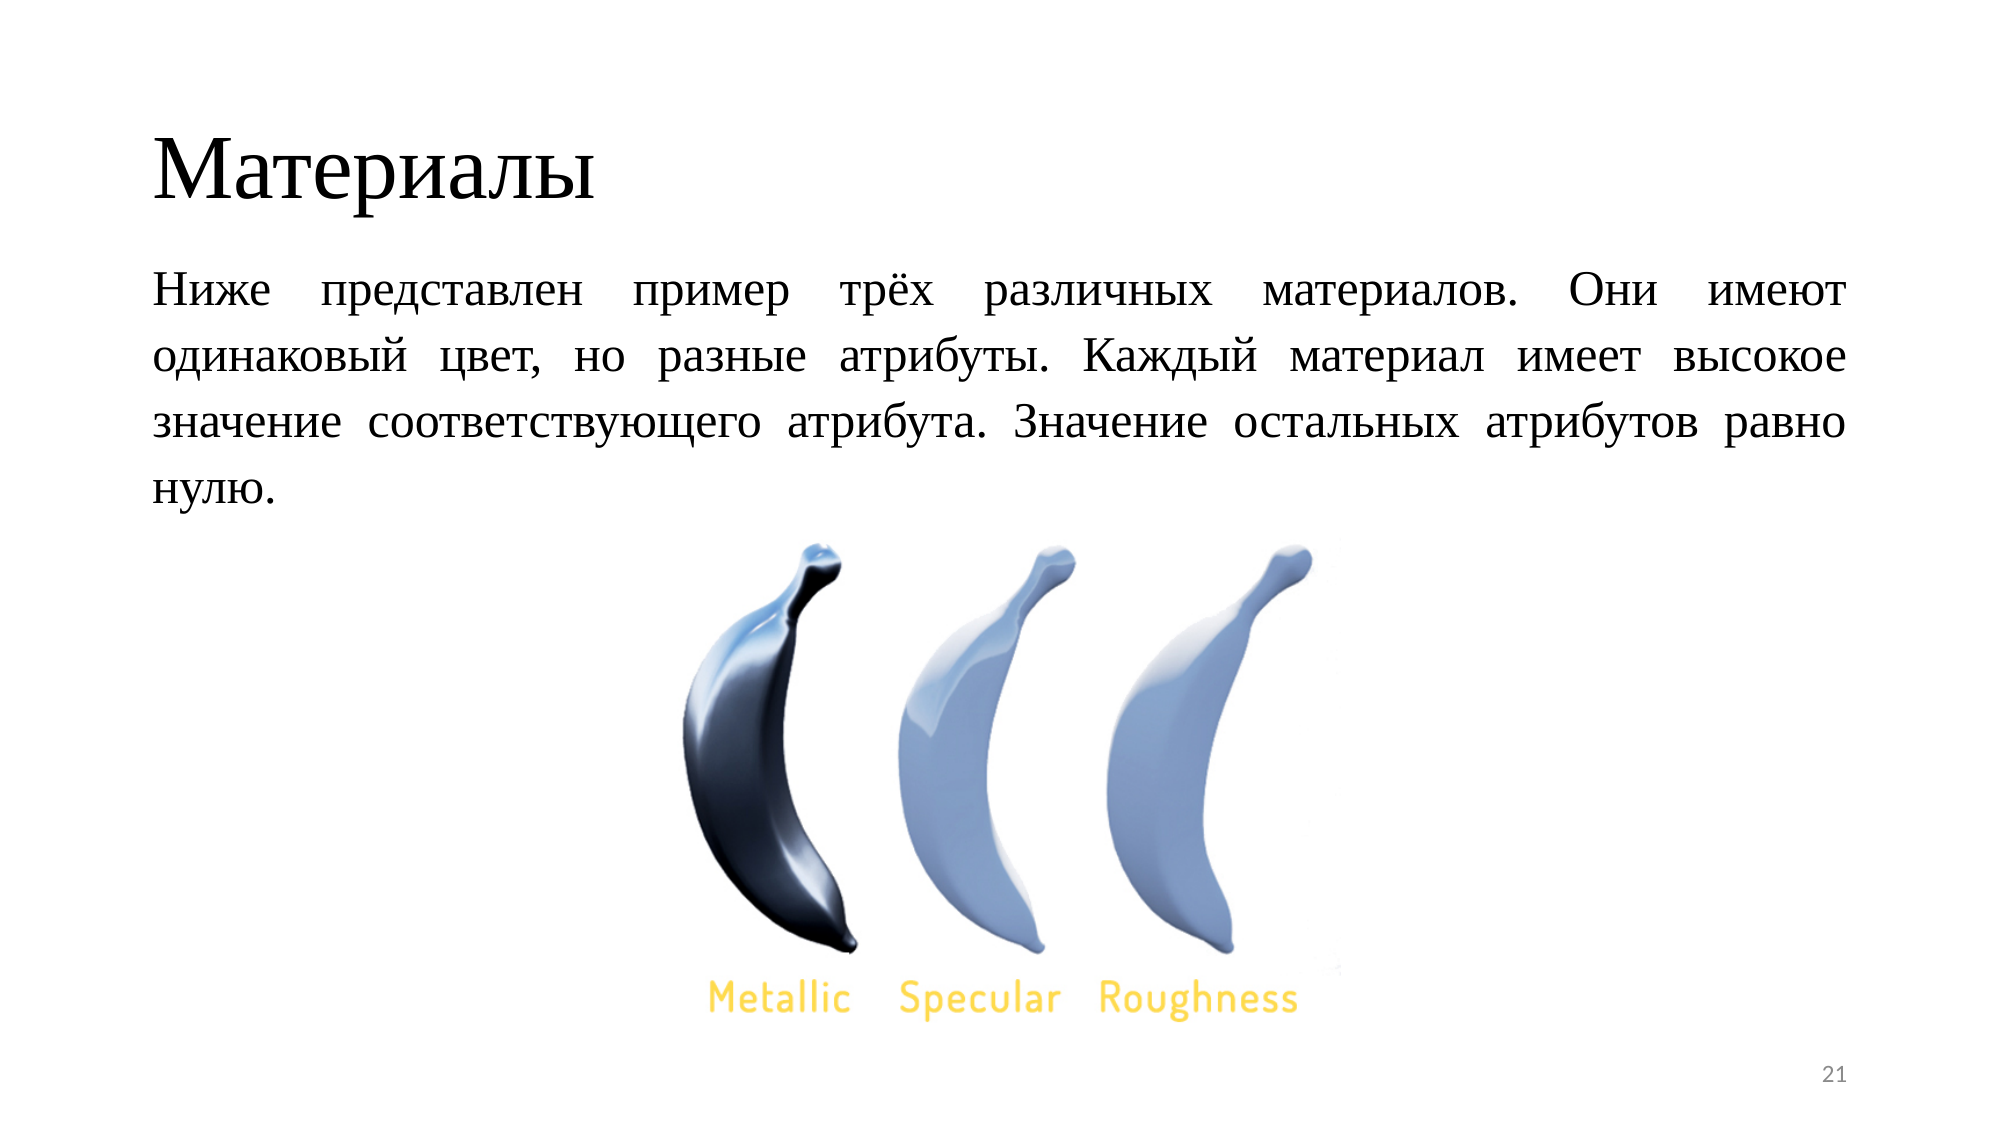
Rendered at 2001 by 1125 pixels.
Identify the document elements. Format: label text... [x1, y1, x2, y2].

title Материалы [137, 59, 1863, 242]
list Ниже представлен пример трёх различных материалов. Они имеют одинаковый цвет, но разные атрибуты. Каждый материал имеет высокое значение соответствующего атрибута. Значение остальных атрибутов равно нулю. [137, 242, 1863, 1066]
picture [659, 521, 1341, 1043]
slide_number 21 [1412, 1042, 1863, 1103]
